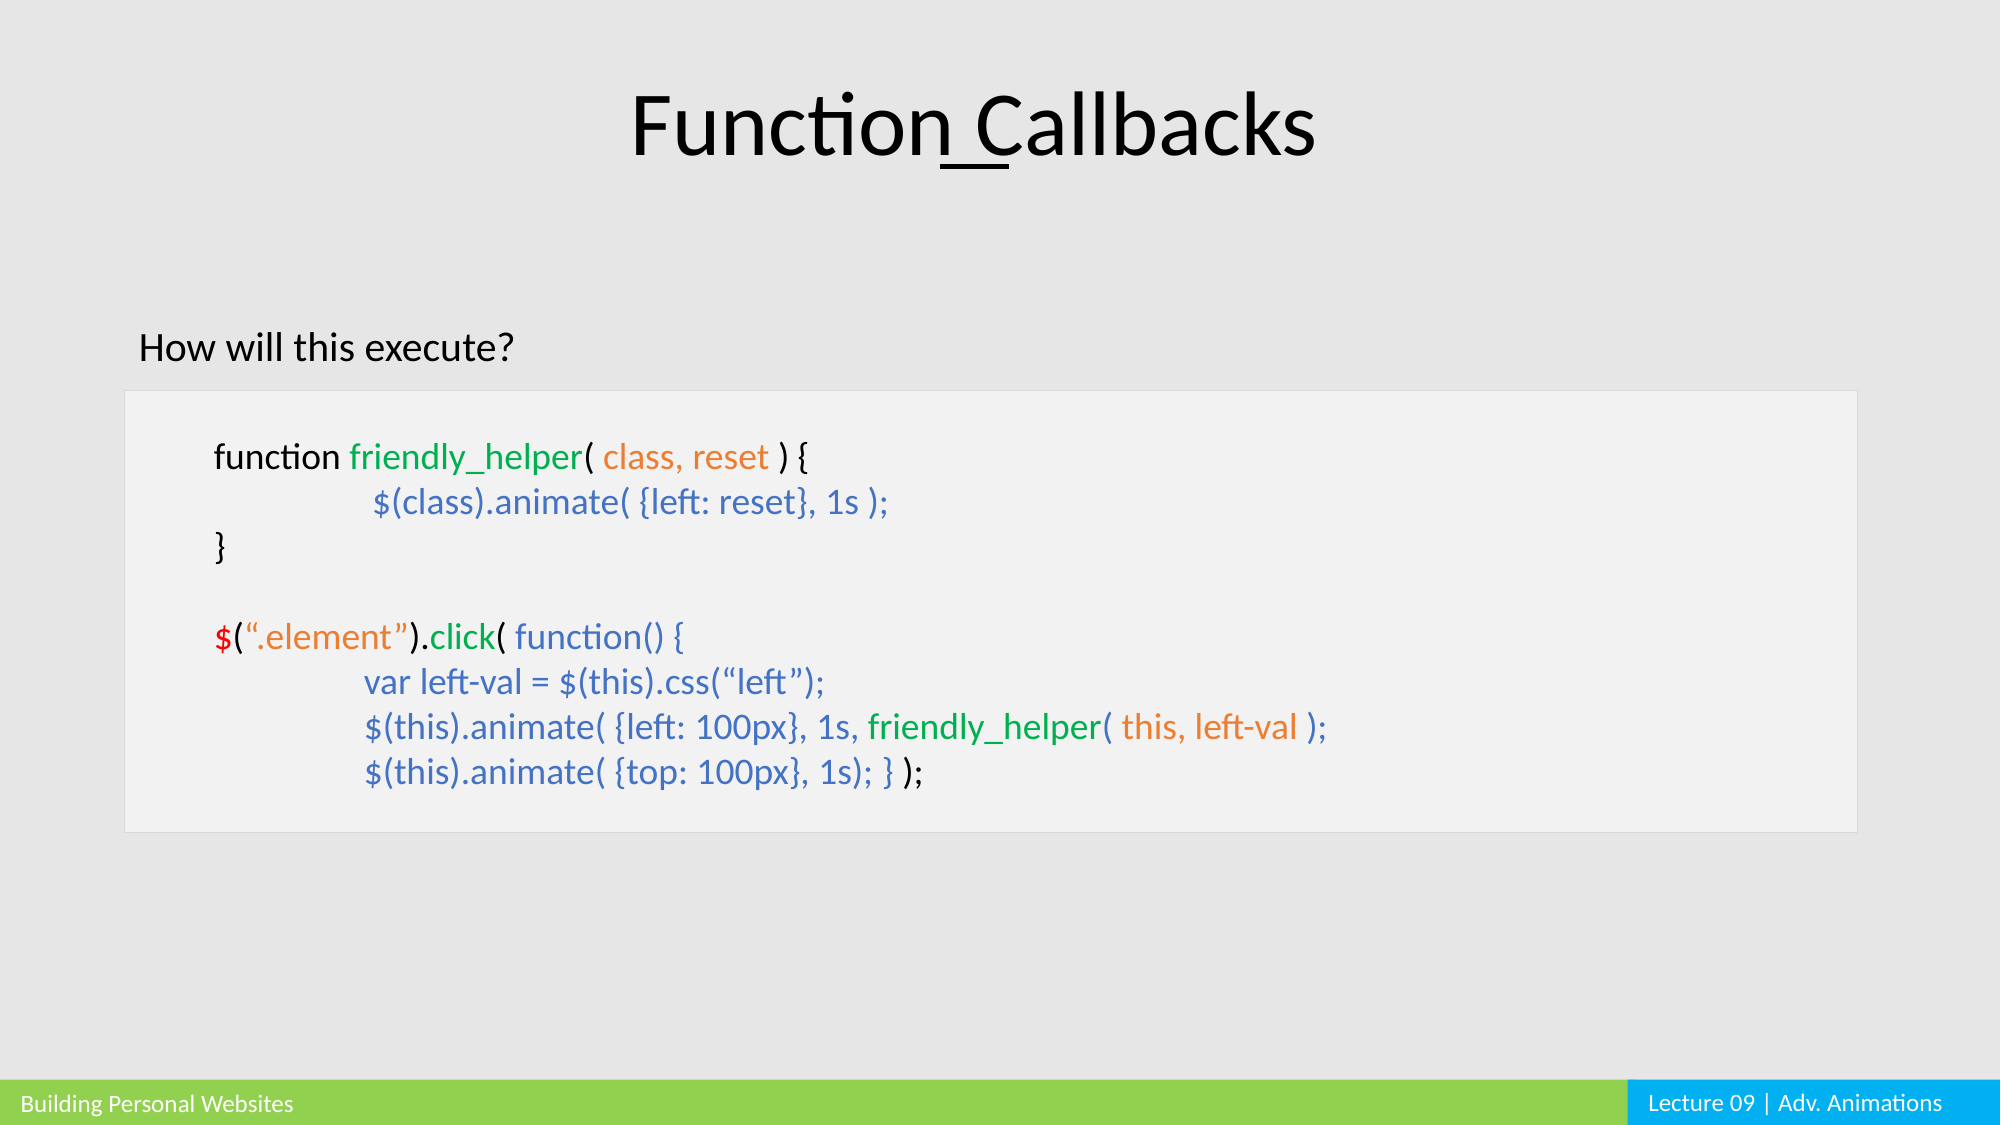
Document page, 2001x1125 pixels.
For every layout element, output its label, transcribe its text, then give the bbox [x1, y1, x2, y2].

text_box How will this execute? [123, 312, 1906, 378]
text_box Building Personal Websites [5, 1079, 446, 1125]
text_box Lecture 09 | Adv. Animations [1633, 1079, 2000, 1124]
text_box [0, 1079, 5, 1125]
text_box [446, 1079, 1627, 1125]
text_box Function Callbacks [503, 1, 1446, 182]
text_box function friendly_helper( class, reset ) { $(class).animate( {left: reset}, 1s ); } $(“.element”).click( function() { var left-val = $(this).css(“left”); $(this).animate( {left: 100px}, 1s, friendly_helper( this, left-val ); $(this).animate( {top: 100px}, 1s); } ); [123, 389, 1859, 834]
text_box [1627, 1079, 2000, 1125]
